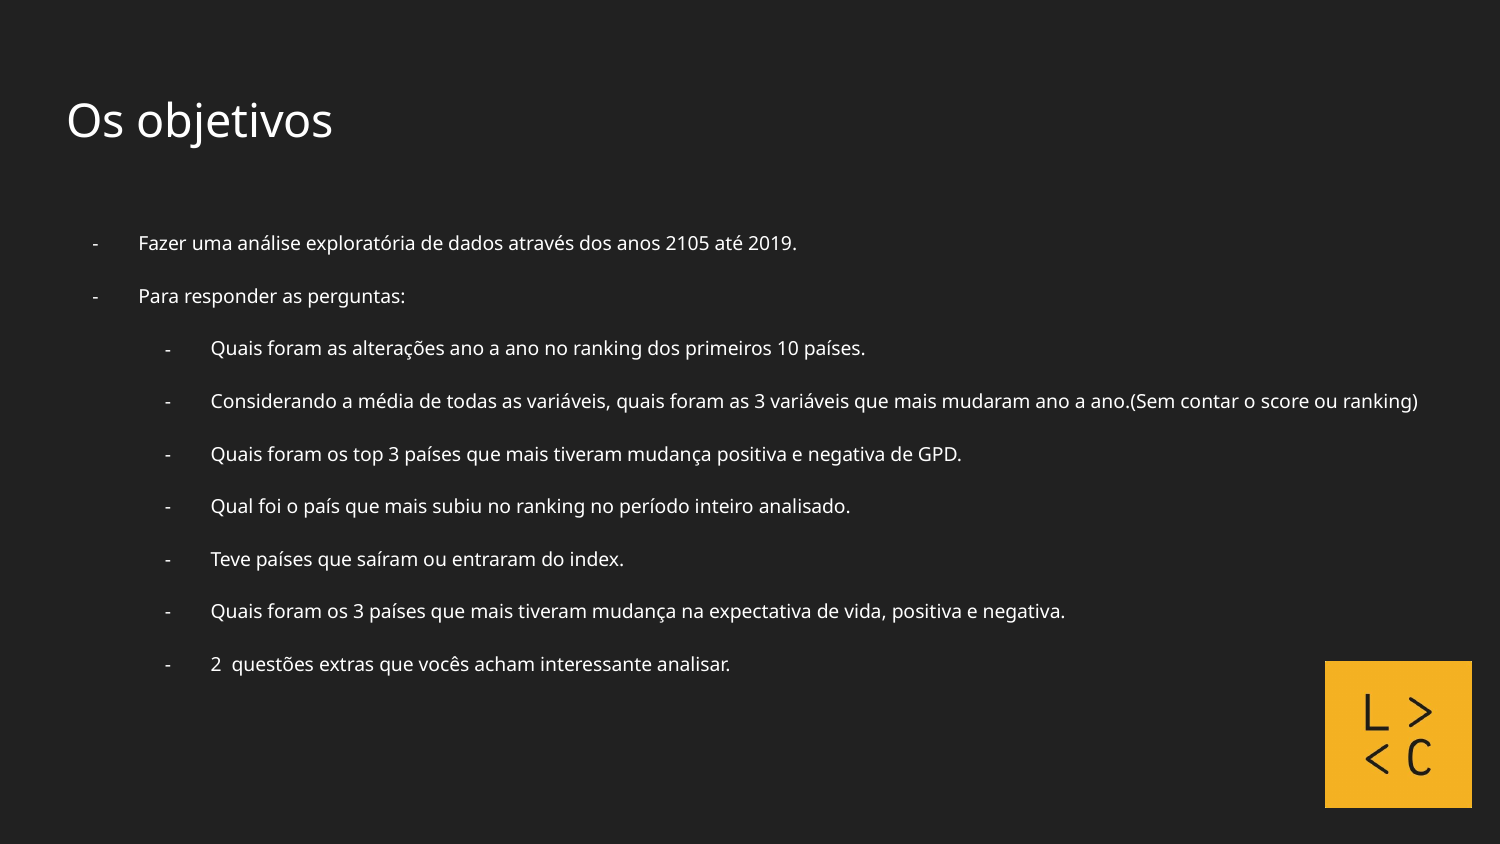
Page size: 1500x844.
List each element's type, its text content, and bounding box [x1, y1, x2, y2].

list Fazer uma análise exploratória de dados através dos anos 2105 até 2019. Para responder as perguntas: Quais foram as alterações ano a ano no ranking dos primeiros 10 países. Considerando a média de todas as variáveis, quais foram as 3 variáveis que mais mudaram ano a ano.(Sem contar o score ou ranking) Quais foram os top 3 países que mais tiveram mudança positiva e negativa de GPD. Qual foi o país que mais subiu no ranking no período inteiro analisado. Teve países que saíram ou entraram do index. Quais foram os 3 países que mais tiveram mudança na expectativa de vida, positiva e negativa. 2 questões extras que vocês acham interessante analisar. [51, 189, 1449, 750]
picture [1325, 661, 1472, 808]
title Os objetivos [51, 72, 1449, 167]
